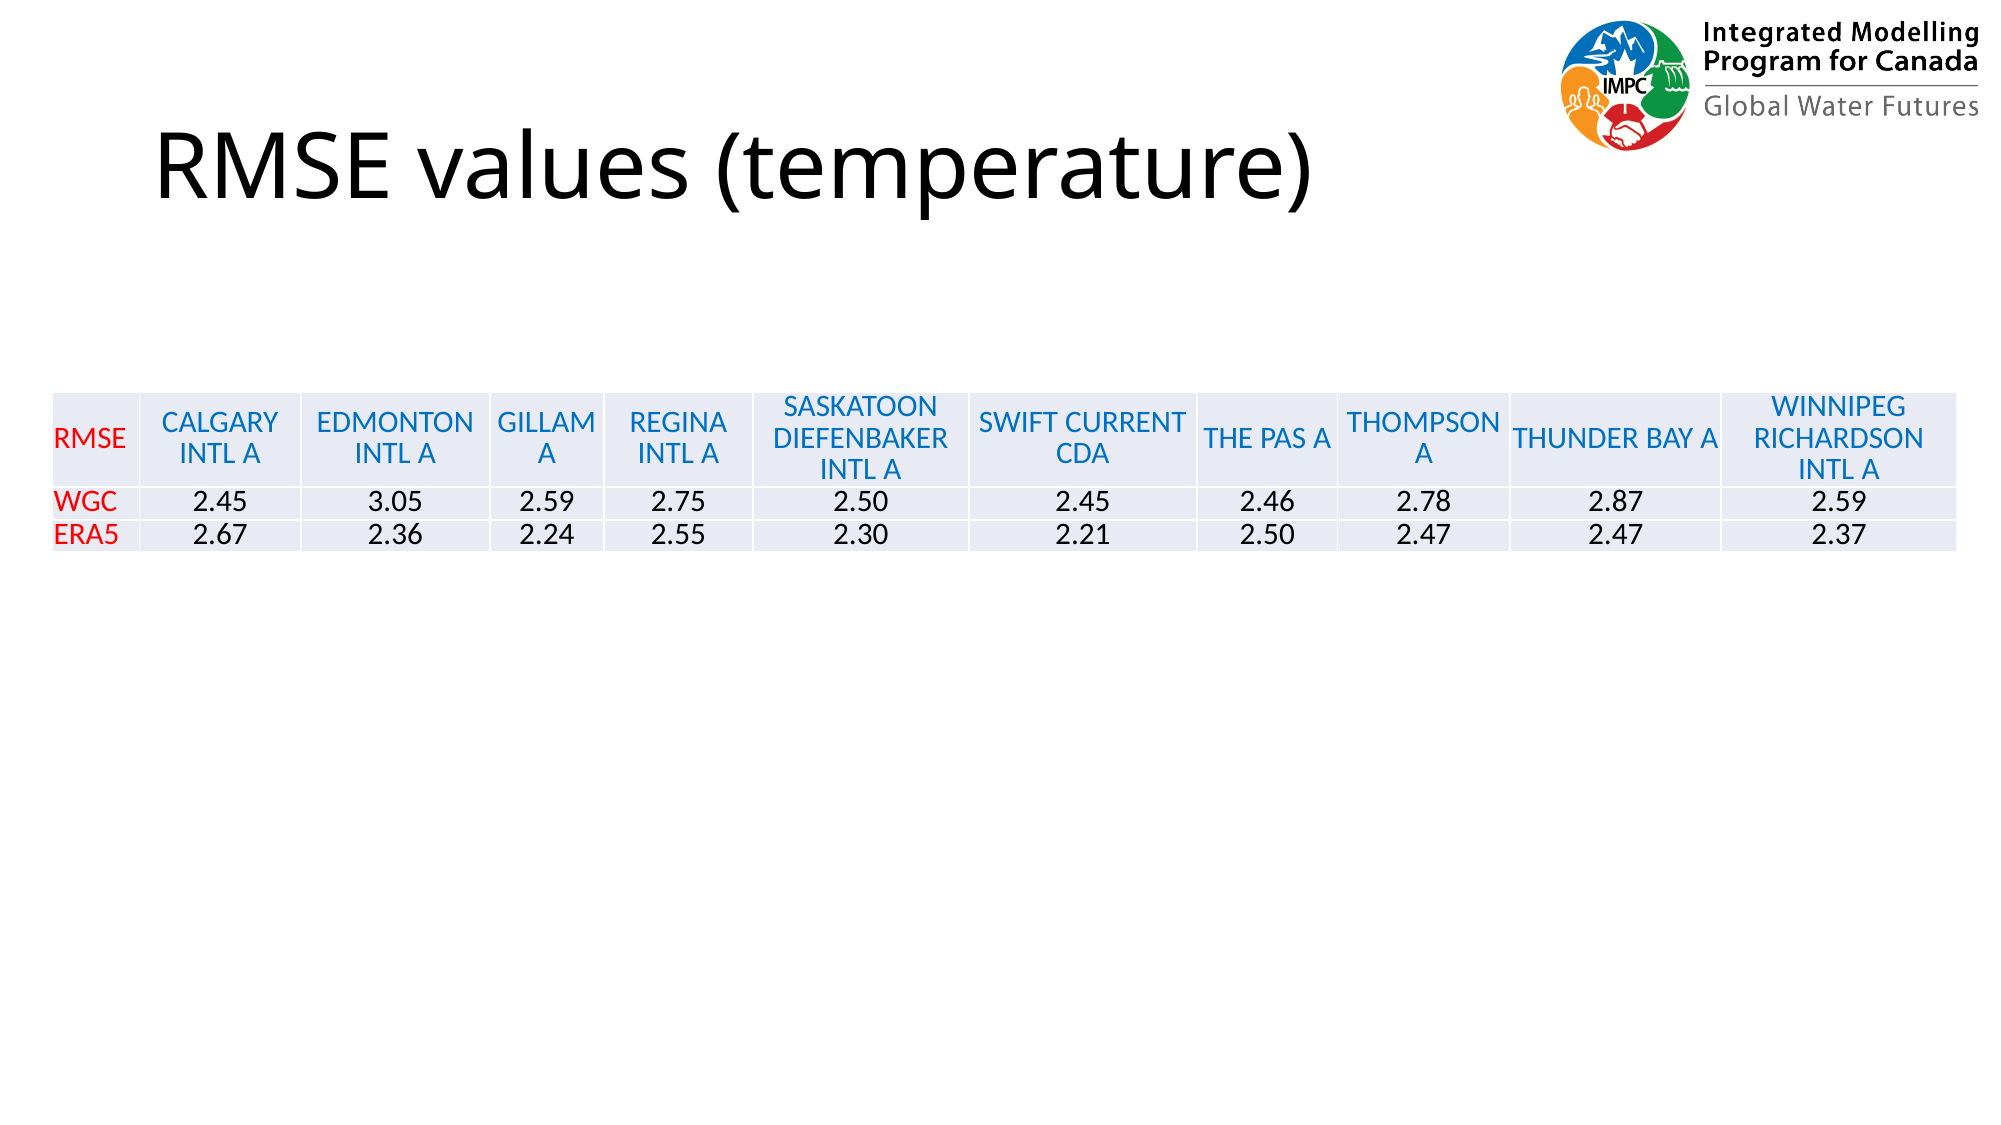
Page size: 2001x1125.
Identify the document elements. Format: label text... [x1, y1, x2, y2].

picture [1557, 17, 1978, 154]
table_cell WGC [53, 488, 139, 519]
table_cell 2.50 [1198, 521, 1337, 551]
table_header SWIFT CURRENT CDA [970, 393, 1196, 486]
table_header EDMONTON INTL A [302, 393, 489, 486]
table_cell 2.59 [1722, 488, 1956, 519]
table_cell ERA5 [53, 521, 139, 551]
table_header THOMPSON A [1338, 393, 1509, 486]
table_cell 2.30 [754, 521, 968, 551]
table_header CALGARY INTL A [140, 393, 300, 486]
table_cell 3.05 [302, 488, 489, 519]
table_cell 2.45 [140, 488, 300, 519]
table_cell 2.47 [1511, 521, 1720, 551]
table_cell 2.87 [1511, 488, 1720, 519]
table_cell 2.46 [1198, 488, 1337, 519]
table_header REGINA INTL A [605, 393, 752, 486]
table_header GILLAM A [491, 393, 603, 486]
table_cell 2.67 [140, 521, 300, 551]
table_cell 2.55 [605, 521, 752, 551]
table_cell 2.45 [970, 488, 1196, 519]
table_cell 2.21 [970, 521, 1196, 551]
table_header SASKATOON DIEFENBAKER INTL A [754, 393, 968, 486]
table_cell 2.75 [605, 488, 752, 519]
table_cell 2.47 [1338, 521, 1509, 551]
table_cell 2.37 [1722, 521, 1956, 551]
table_cell 2.36 [302, 521, 489, 551]
table_cell 2.59 [491, 488, 603, 519]
title RMSE values (temperature) [137, 59, 1863, 278]
table_cell 2.50 [754, 488, 968, 519]
table_cell 2.78 [1338, 488, 1509, 519]
table_header RMSE [53, 393, 139, 486]
table_header THE PAS A [1198, 393, 1337, 486]
table_cell 2.24 [491, 521, 603, 551]
table_header WINNIPEG RICHARDSON INTL A [1722, 393, 1956, 486]
table_header THUNDER BAY A [1511, 393, 1720, 486]
